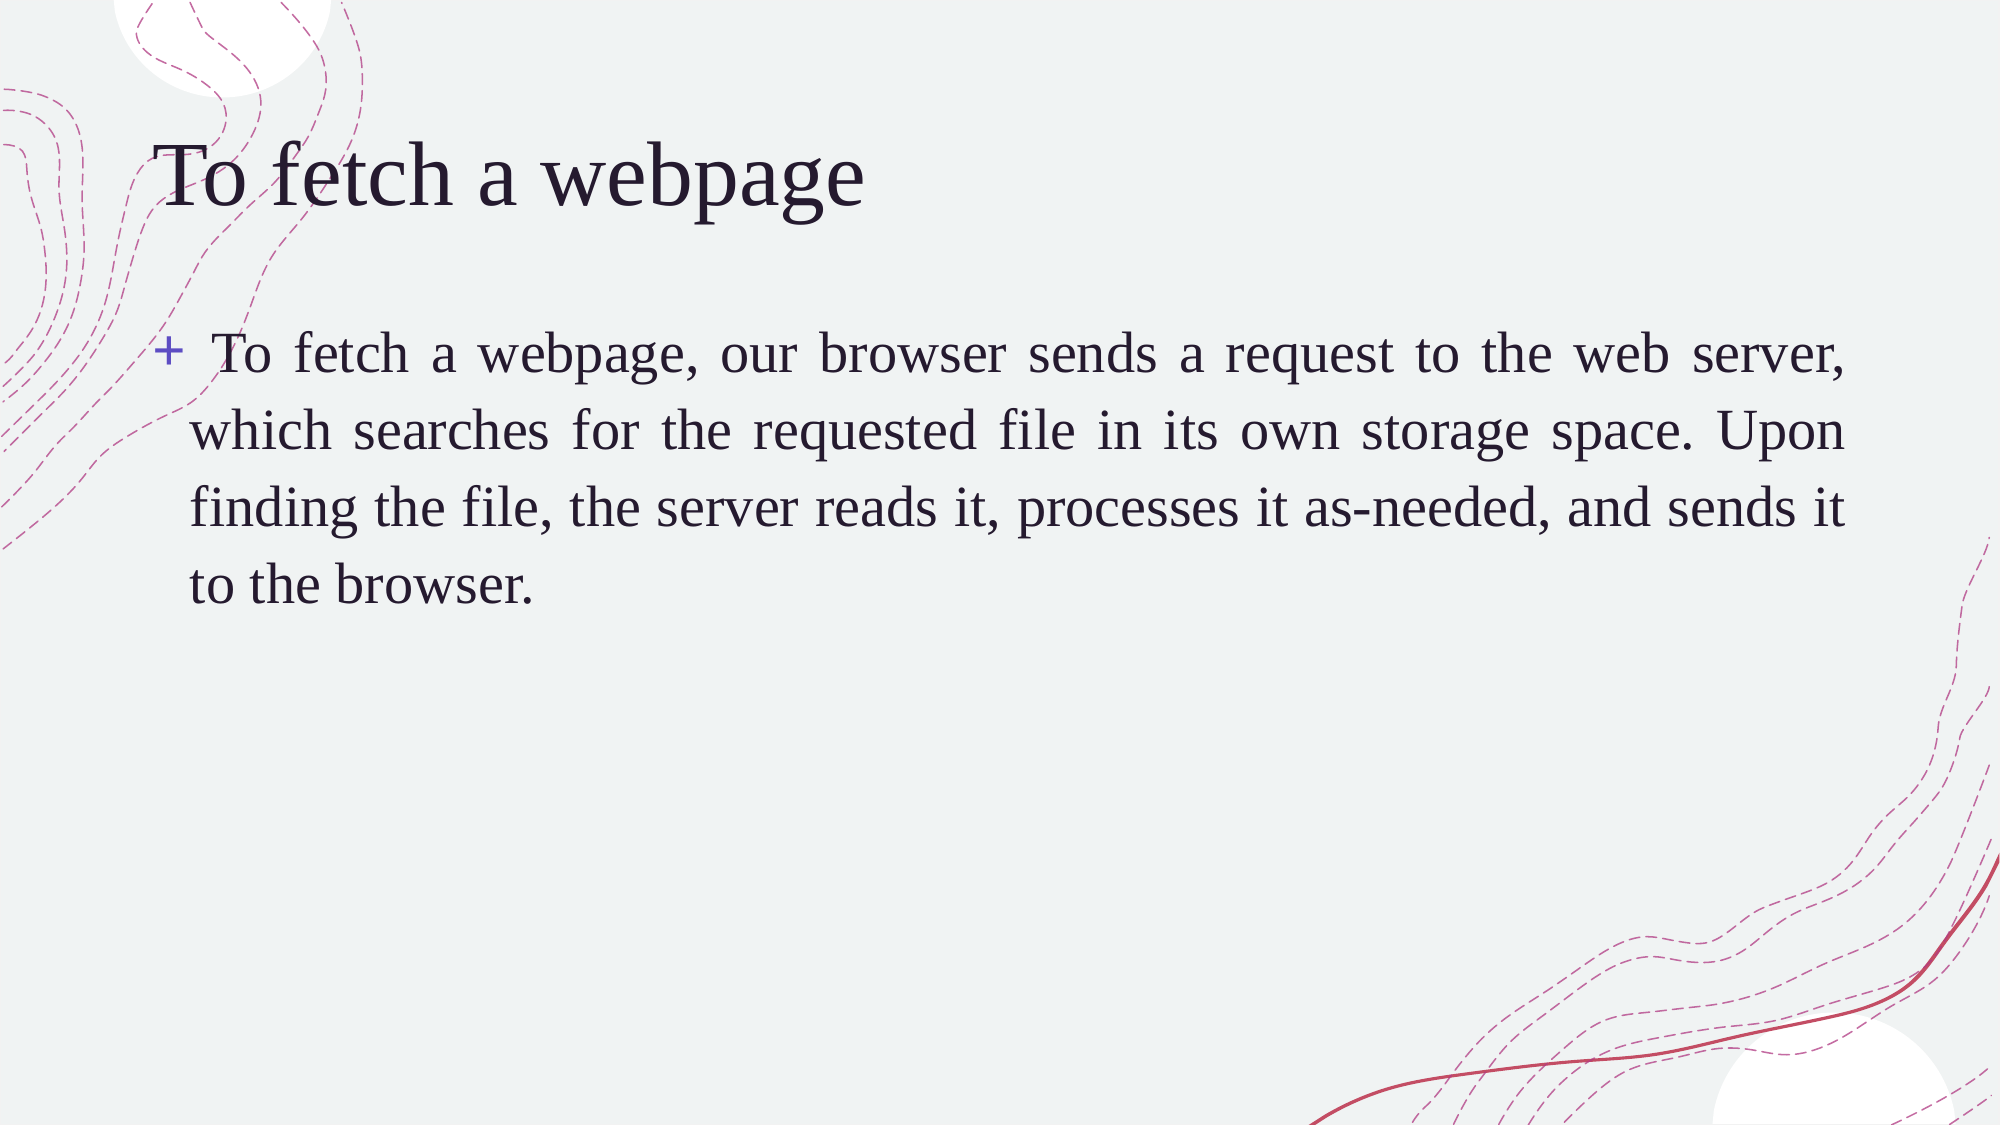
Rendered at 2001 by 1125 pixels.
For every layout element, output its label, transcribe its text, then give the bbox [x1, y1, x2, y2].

list To fetch a webpage, our browser sends a request to the web server, which searches for the requested file in its own storage space. Upon finding the file, the server reads it, processes it as-needed, and sends it to the browser. [137, 299, 1863, 1014]
title To fetch a webpage [137, 59, 1863, 278]
